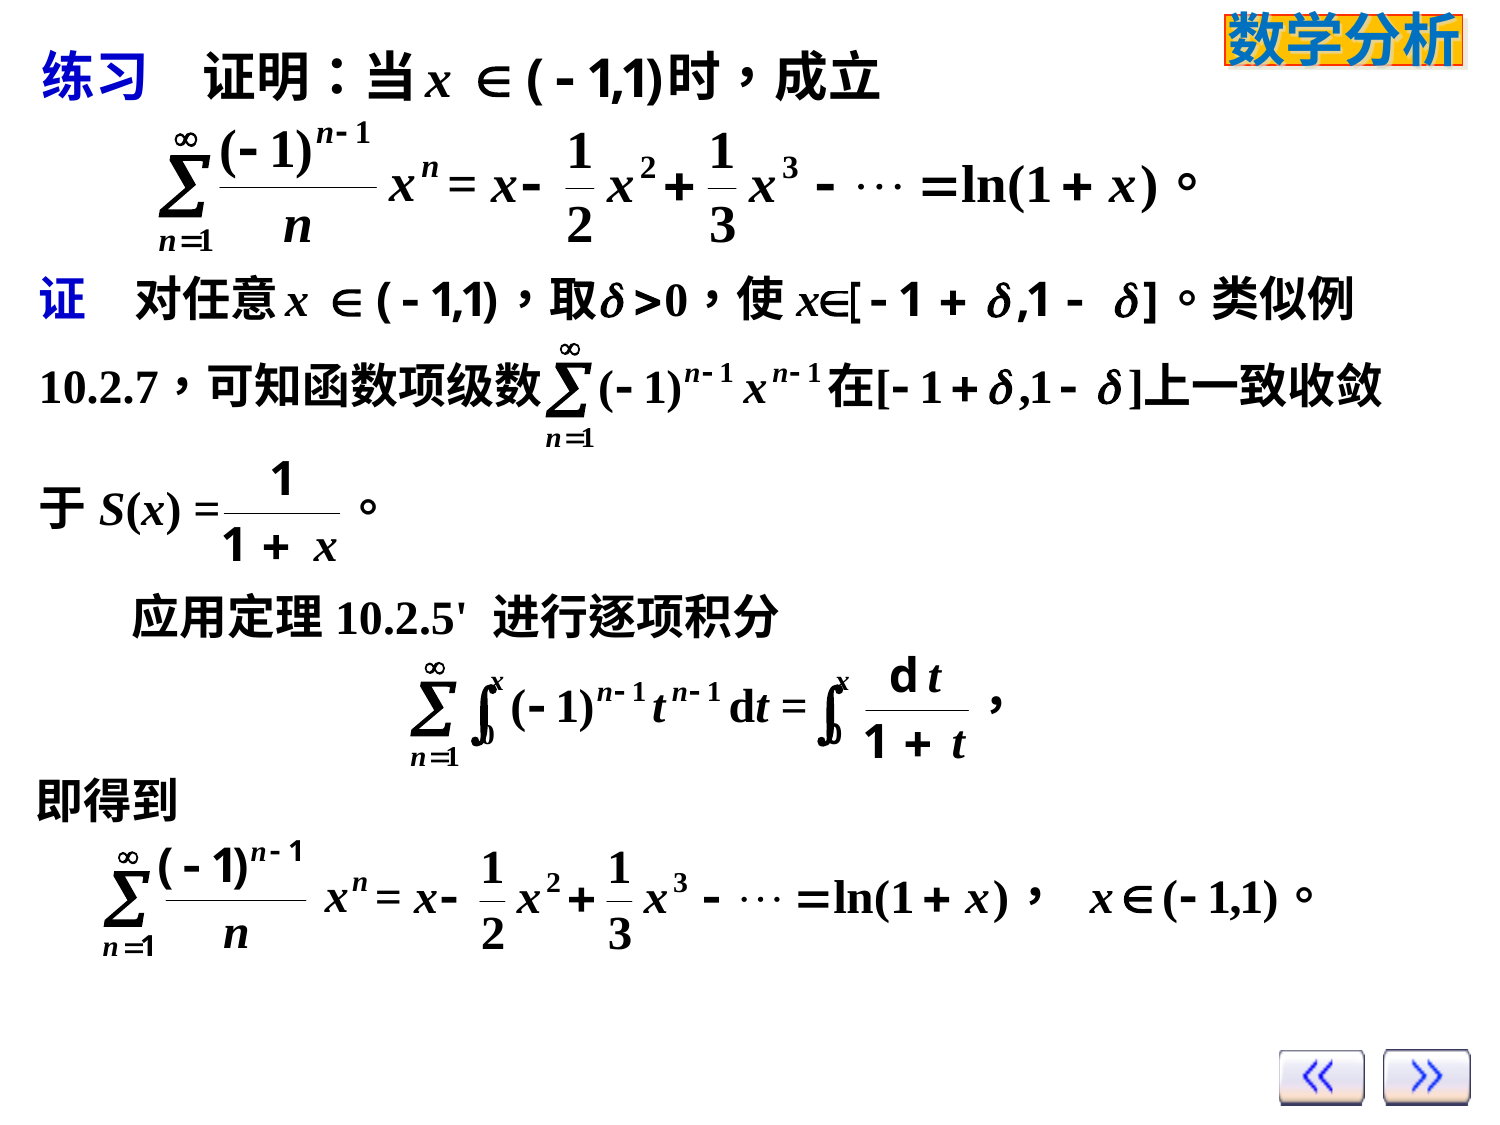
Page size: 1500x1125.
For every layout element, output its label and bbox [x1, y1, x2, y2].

text_box [34, 585, 1393, 1005]
text_box [41, 42, 1330, 266]
text_box [38, 268, 1397, 581]
picture [1383, 1049, 1471, 1106]
picture [1279, 1050, 1365, 1106]
